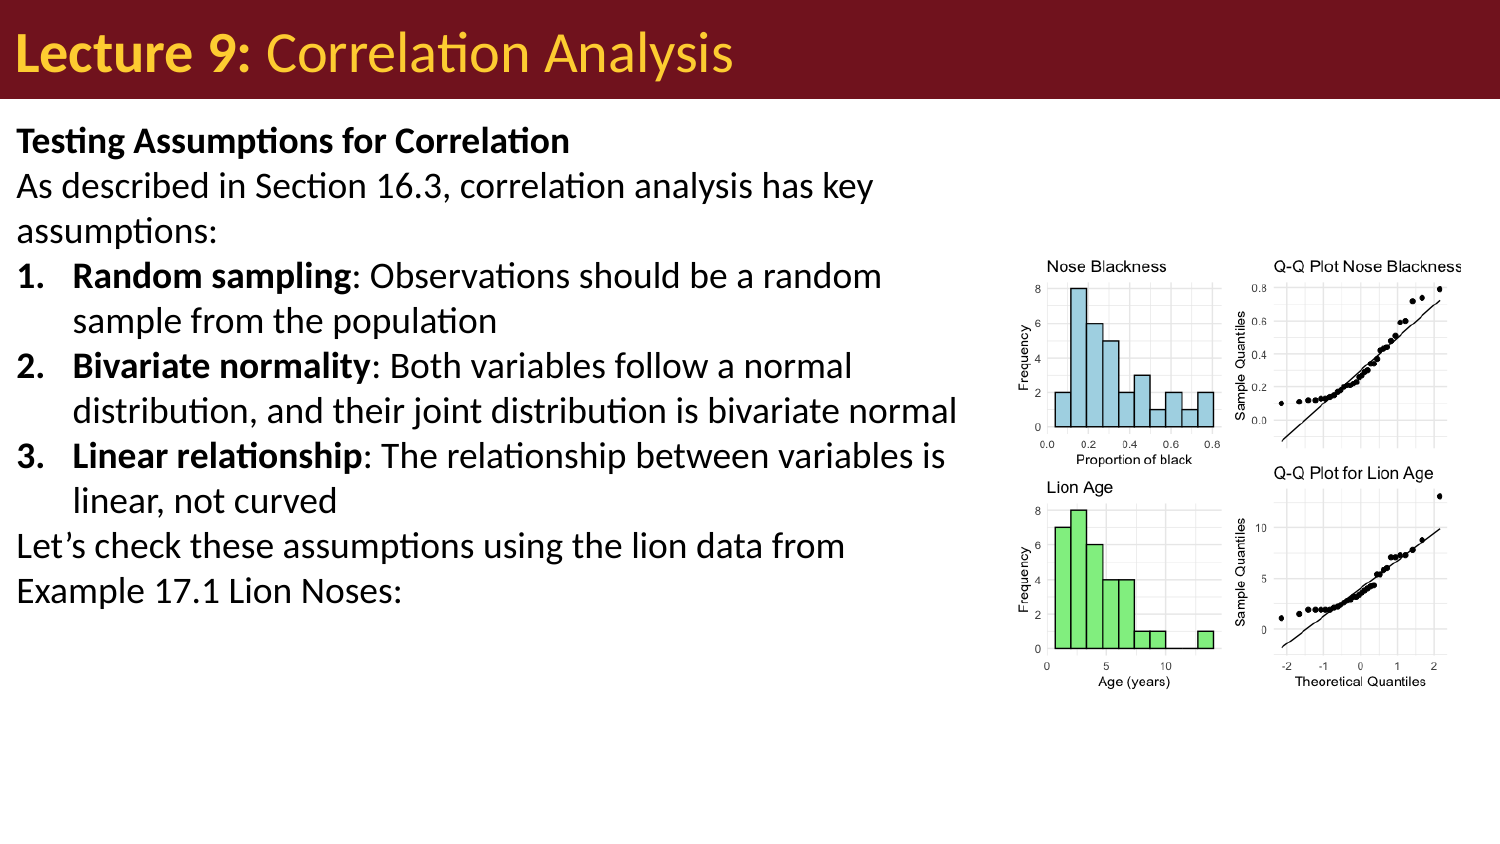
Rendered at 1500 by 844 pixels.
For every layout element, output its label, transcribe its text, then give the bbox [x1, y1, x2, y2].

list Testing Assumptions for Correlation As described in Section 16.3, correlation analysis has key assumptions: Random sampling: Observations should be a random sample from the population Bivariate normality: Both variables follow a normal distribution, and their joint distribution is bivariate normal Linear relationship: The relationship between variables is linear, not curved Let’s check these assumptions using the lion data from Example 17.1 Lion Noses: [1, 108, 988, 844]
picture [1003, 245, 1461, 703]
title Lecture 9: Correlation Analysis [0, 0, 1500, 99]
